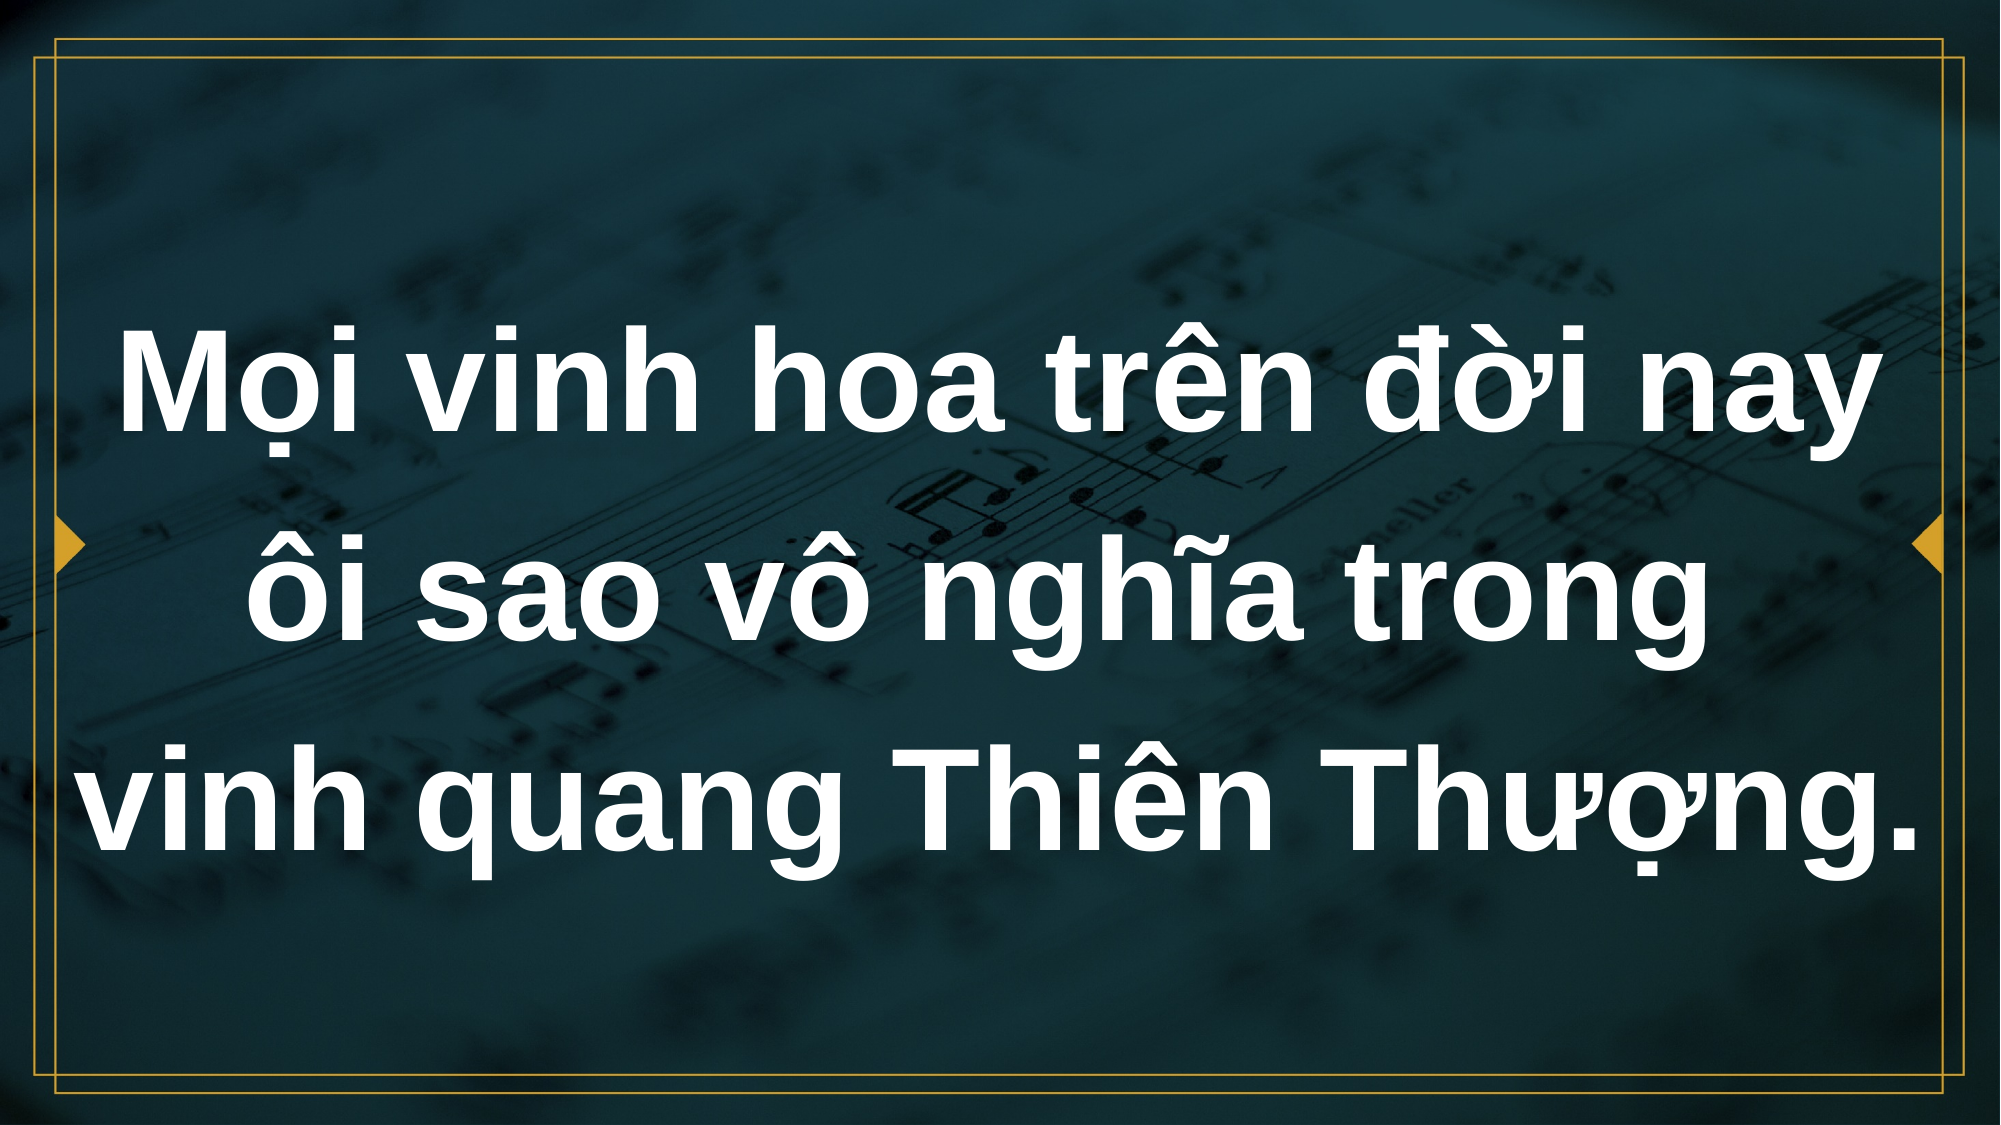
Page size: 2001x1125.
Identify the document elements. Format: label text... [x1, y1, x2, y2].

picture [0, 0, 2000, 1125]
title Mọi vinh hoa trên đời nay ôi sao vô nghĩa trong vinh quang Thiên Thượng. [55, 53, 1945, 1077]
